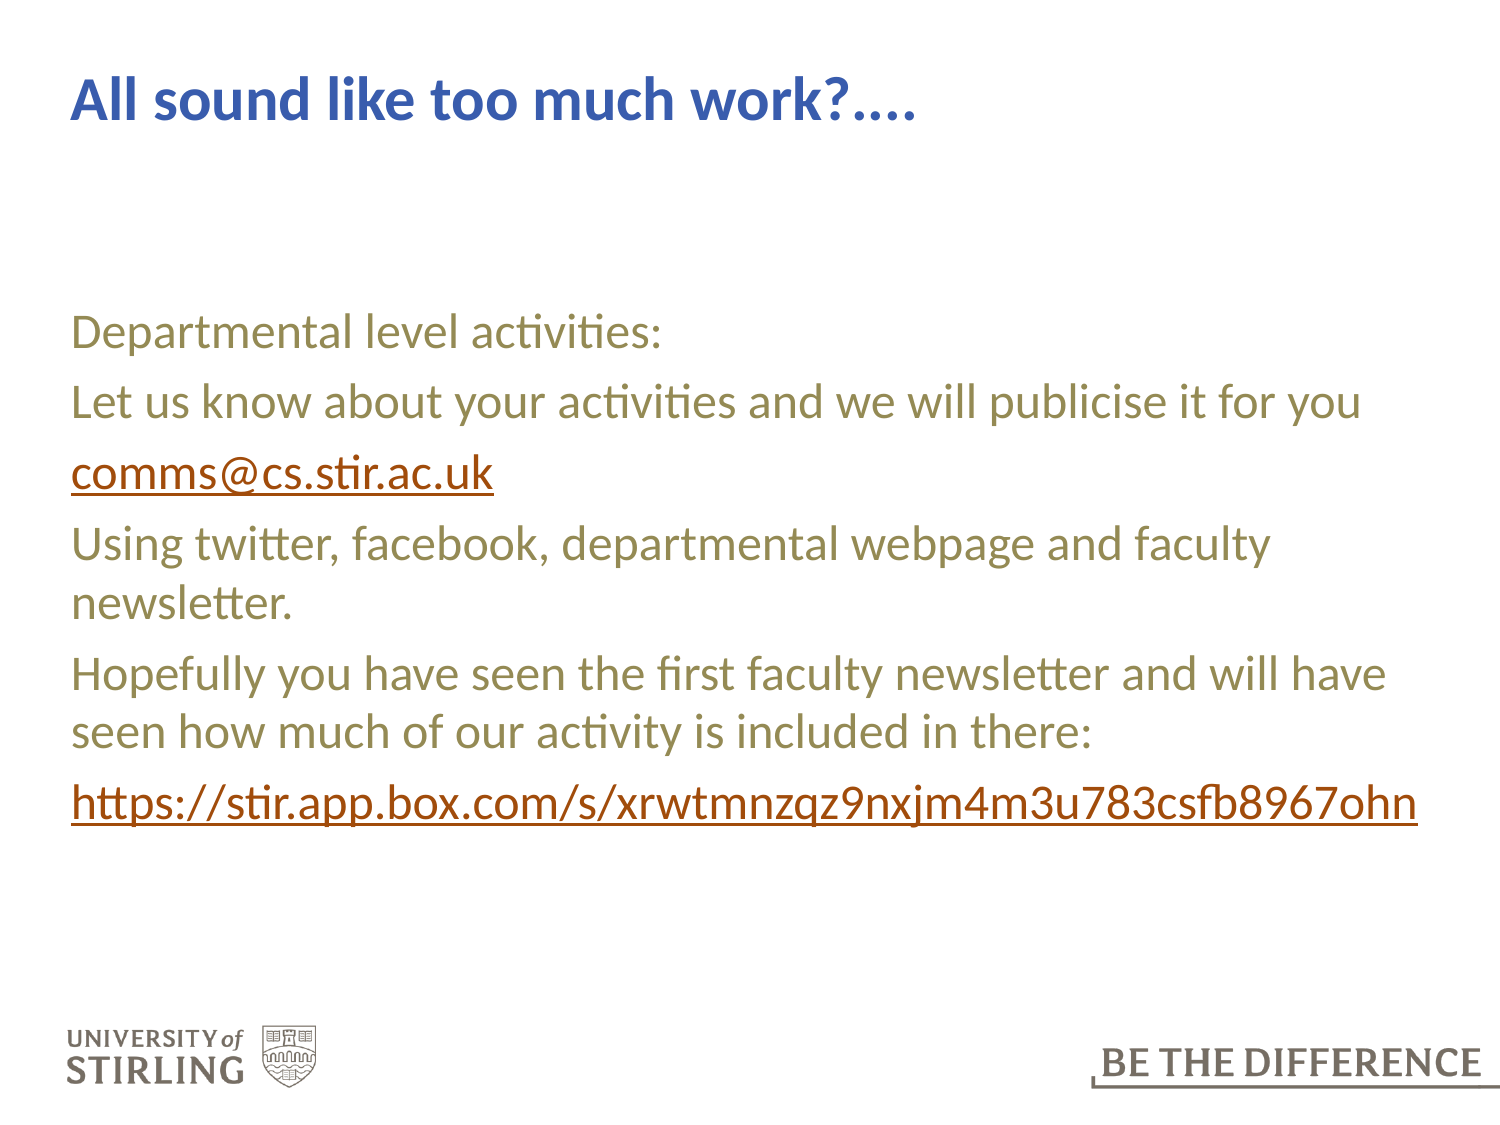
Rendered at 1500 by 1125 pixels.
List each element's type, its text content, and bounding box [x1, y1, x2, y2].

title All sound like too much work?.... [70, 70, 1430, 290]
picture [63, 1022, 320, 1090]
picture [1090, 1045, 1500, 1094]
list Departmental level activities: Let us know about your activities and we will publicise it for you comms@cs.stir.ac.uk Using twitter, facebook, departmental webpage and faculty newsletter. Hopefully you have seen the first faculty newsletter and will have seen how much of our activity is included in there: https://stir.app.box.com/s/xrwtmnzqz9nxjm4m3u783csfb8967ohn [70, 299, 1430, 979]
